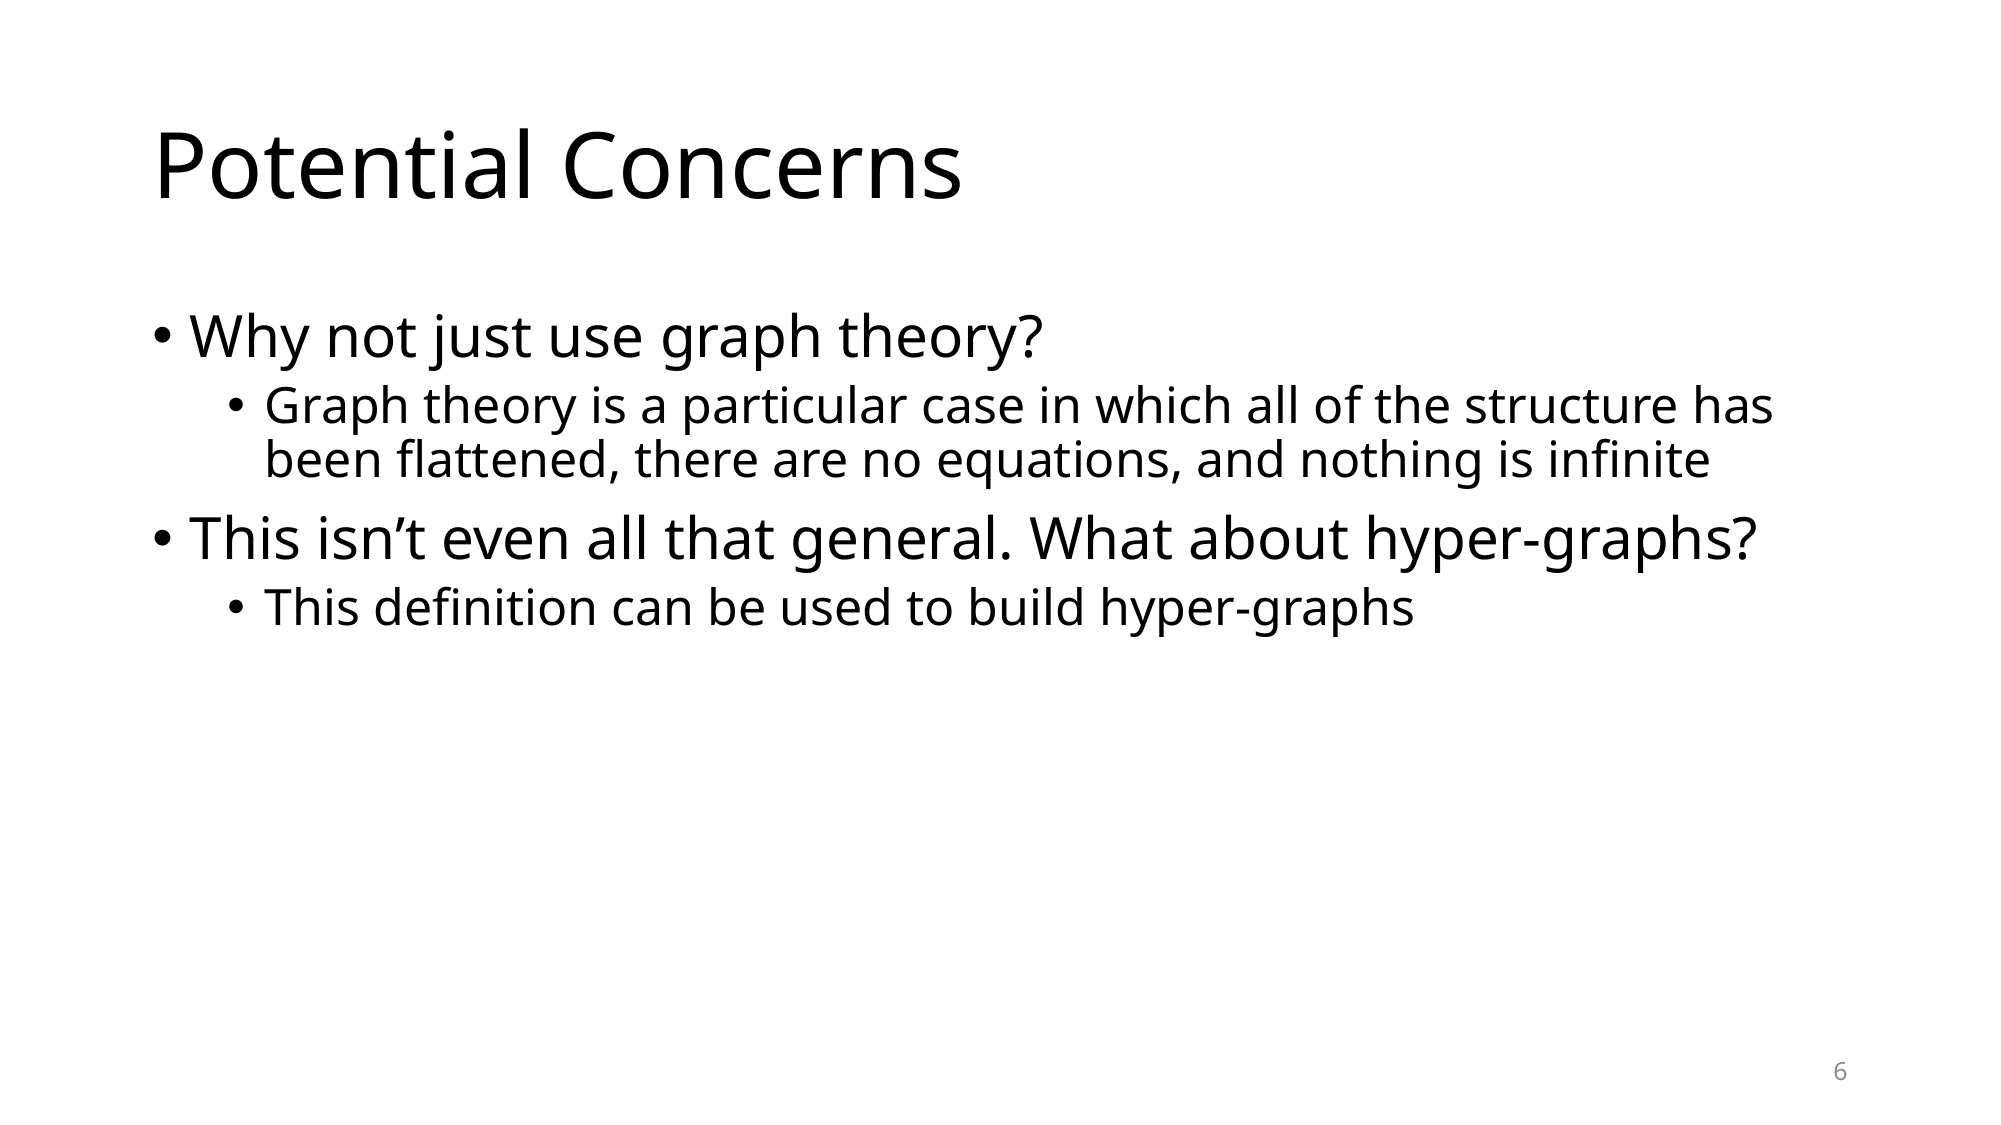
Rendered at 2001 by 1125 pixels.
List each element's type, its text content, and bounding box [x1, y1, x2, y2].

slide_number 6 [1412, 1042, 1863, 1103]
list Why not just use graph theory? Graph theory is a particular case in which all of the structure has been flattened, there are no equations, and nothing is infinite This isn’t even all that general. What about hyper-graphs? This definition can be used to build hyper-graphs [137, 299, 1863, 1014]
title Potential Concerns [137, 59, 1863, 278]
